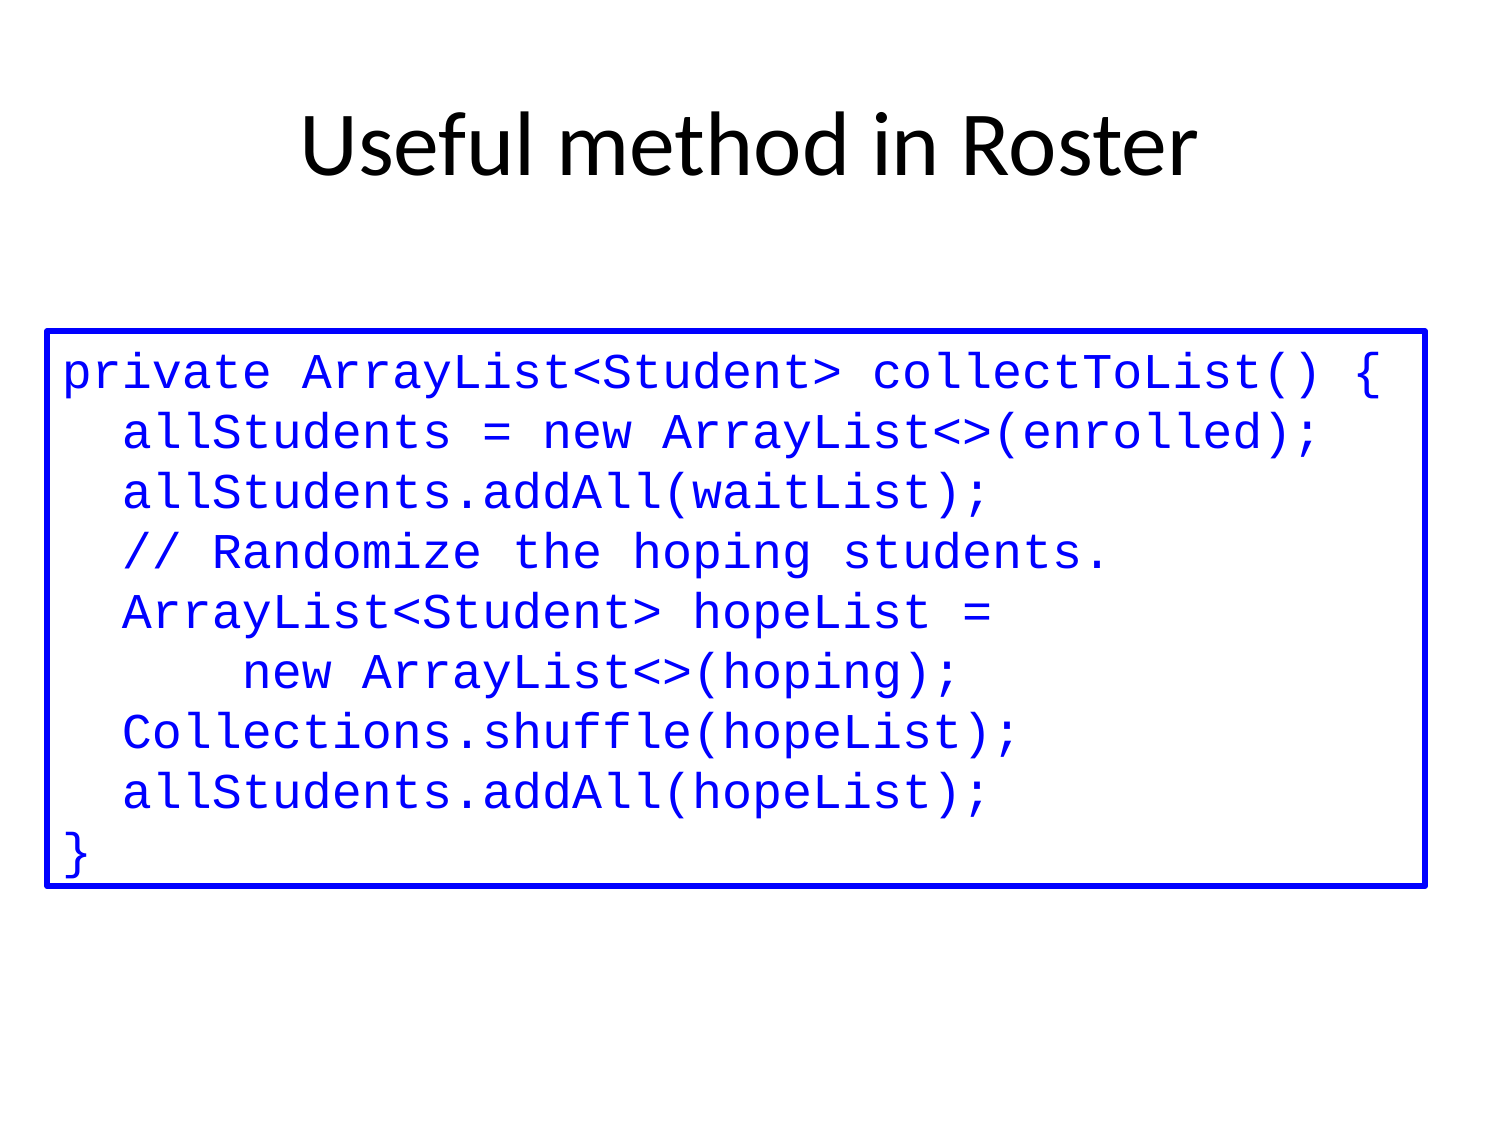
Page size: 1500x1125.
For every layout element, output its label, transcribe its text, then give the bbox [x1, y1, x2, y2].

title Useful method in Roster [75, 45, 1425, 233]
text_box private ArrayList<Student> collectToList() { allStudents = new ArrayList<>(enrolled); allStudents.addAll(waitList); // Randomize the hoping students. ArrayList<Student> hopeList = new ArrayList<>(hoping); Collections.shuffle(hopeList); allStudents.addAll(hopeList); } [47, 331, 1425, 887]
